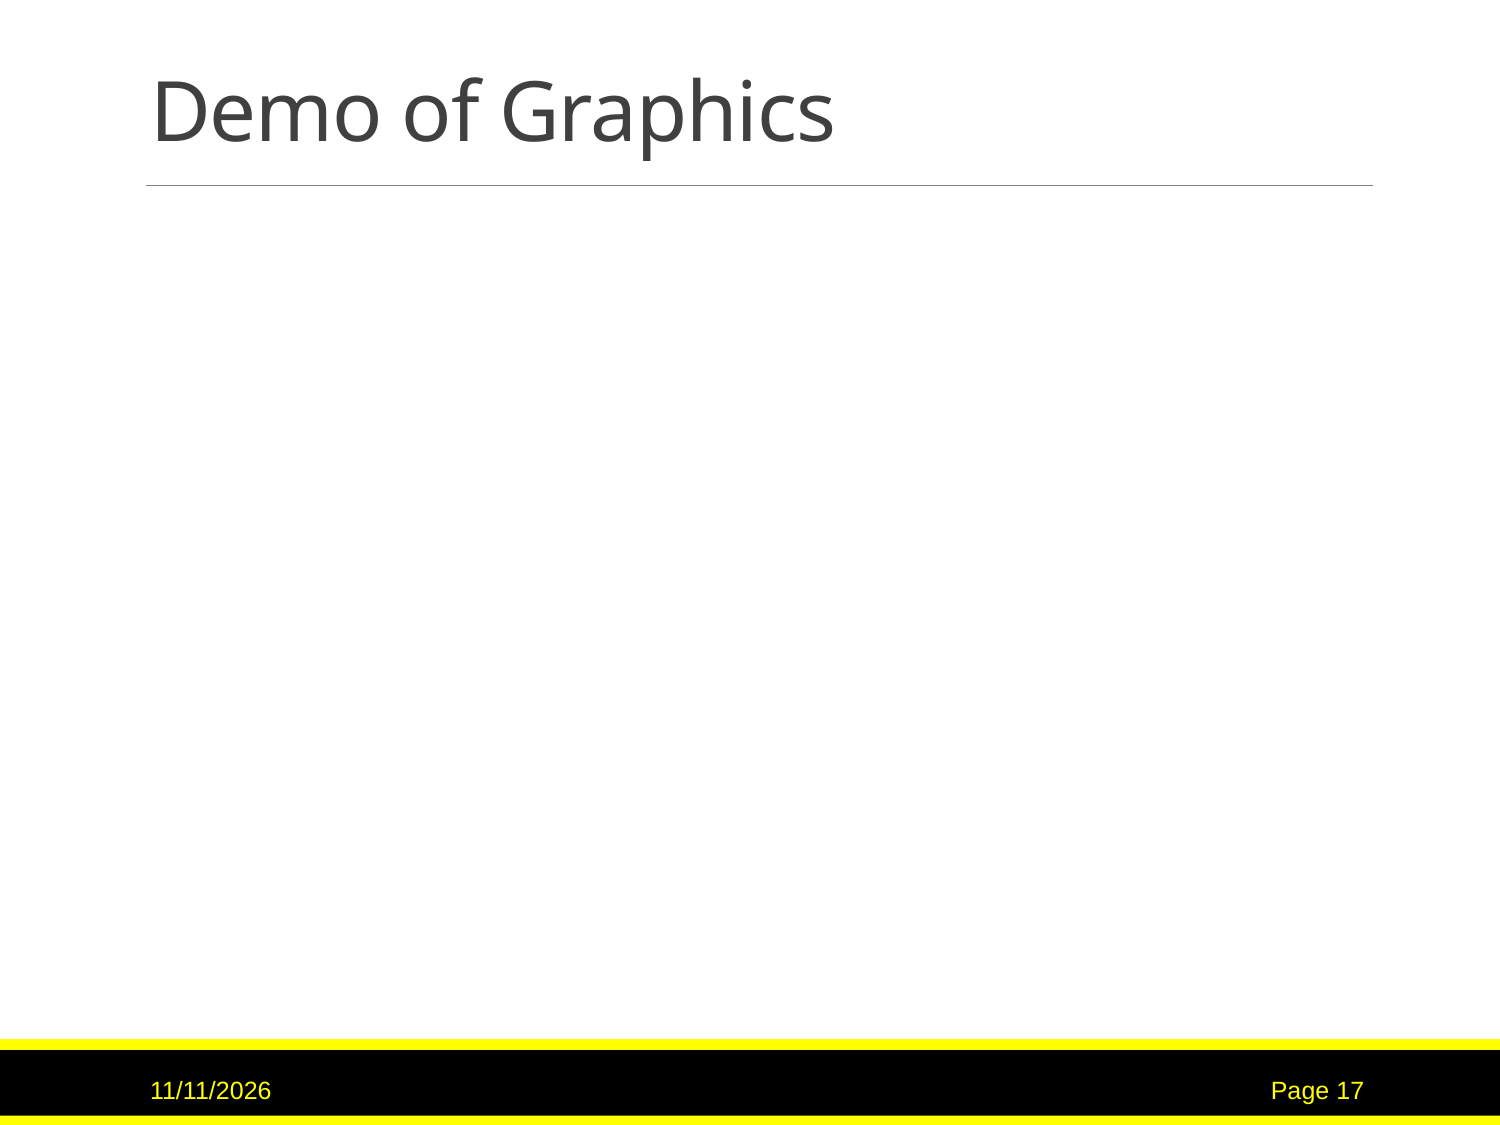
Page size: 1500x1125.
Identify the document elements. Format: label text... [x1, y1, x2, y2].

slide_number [135, 1059, 440, 1120]
slide_number Page 17 [1218, 1059, 1380, 1120]
title Demo of Graphics [135, 47, 1373, 167]
